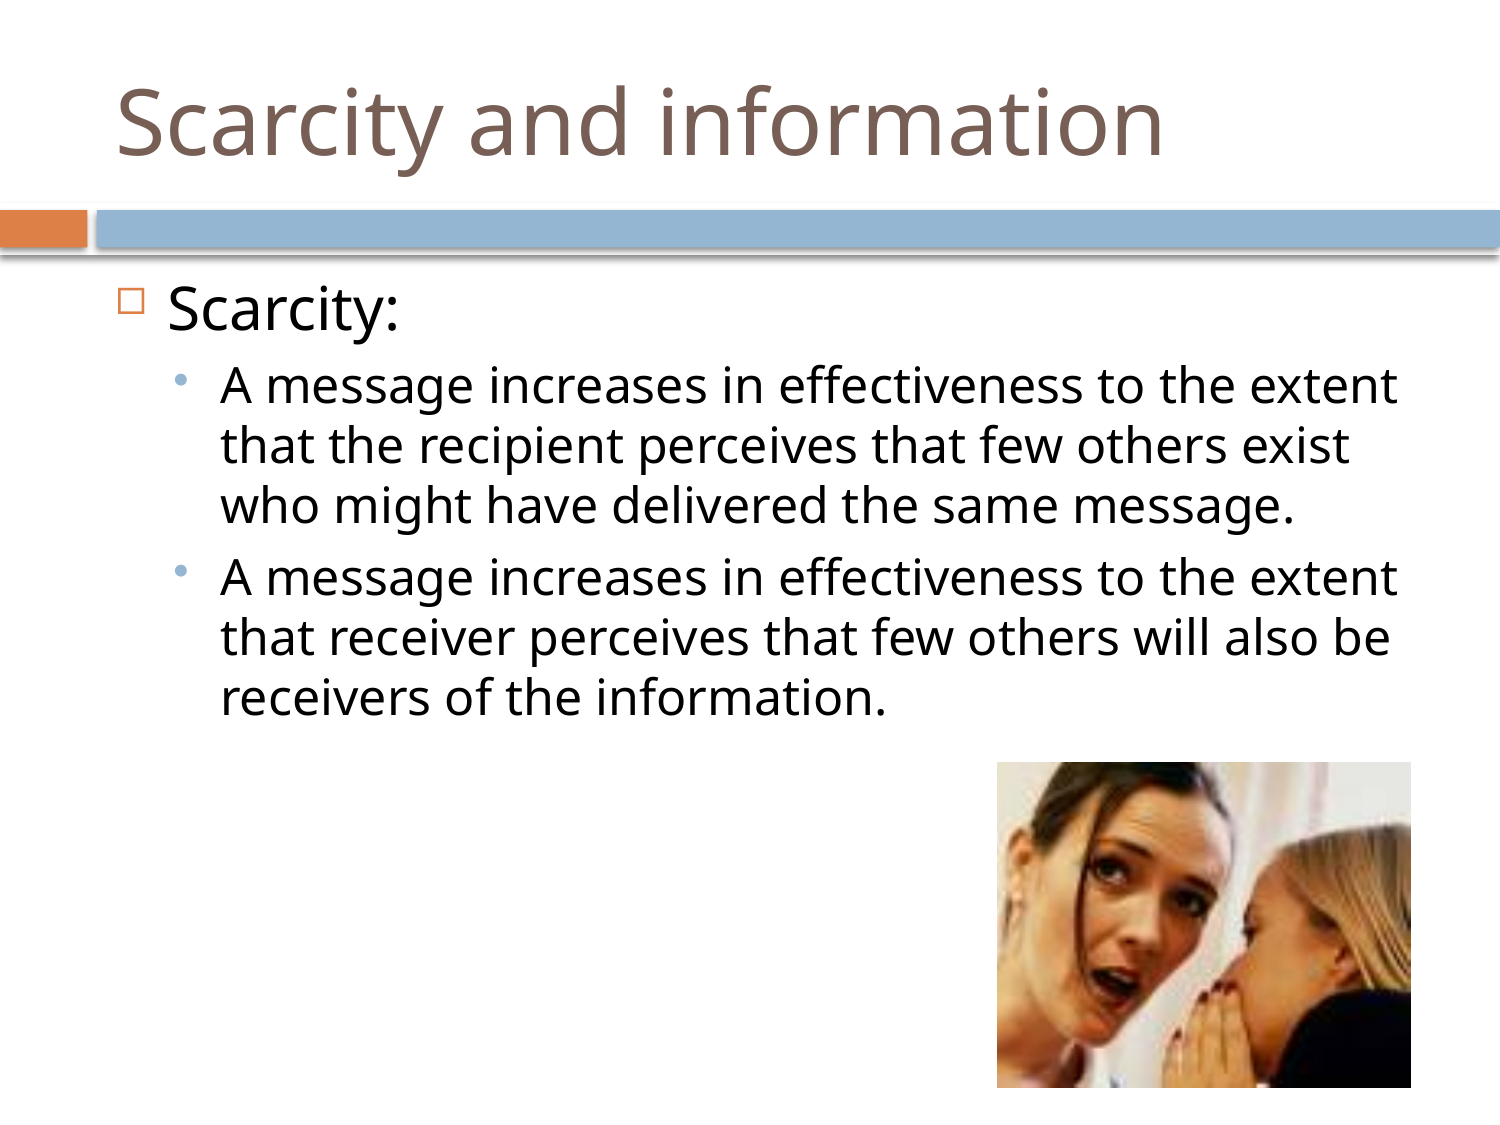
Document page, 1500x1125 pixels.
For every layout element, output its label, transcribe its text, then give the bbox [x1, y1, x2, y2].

title Scarcity and information [100, 37, 1438, 200]
picture [997, 762, 1411, 1088]
list Scarcity: A message increases in effectiveness to the extent that the recipient perceives that few others exist who might have delivered the same message. A message increases in effectiveness to the extent that receiver perceives that few others will also be receivers of the information. [100, 262, 1438, 1000]
